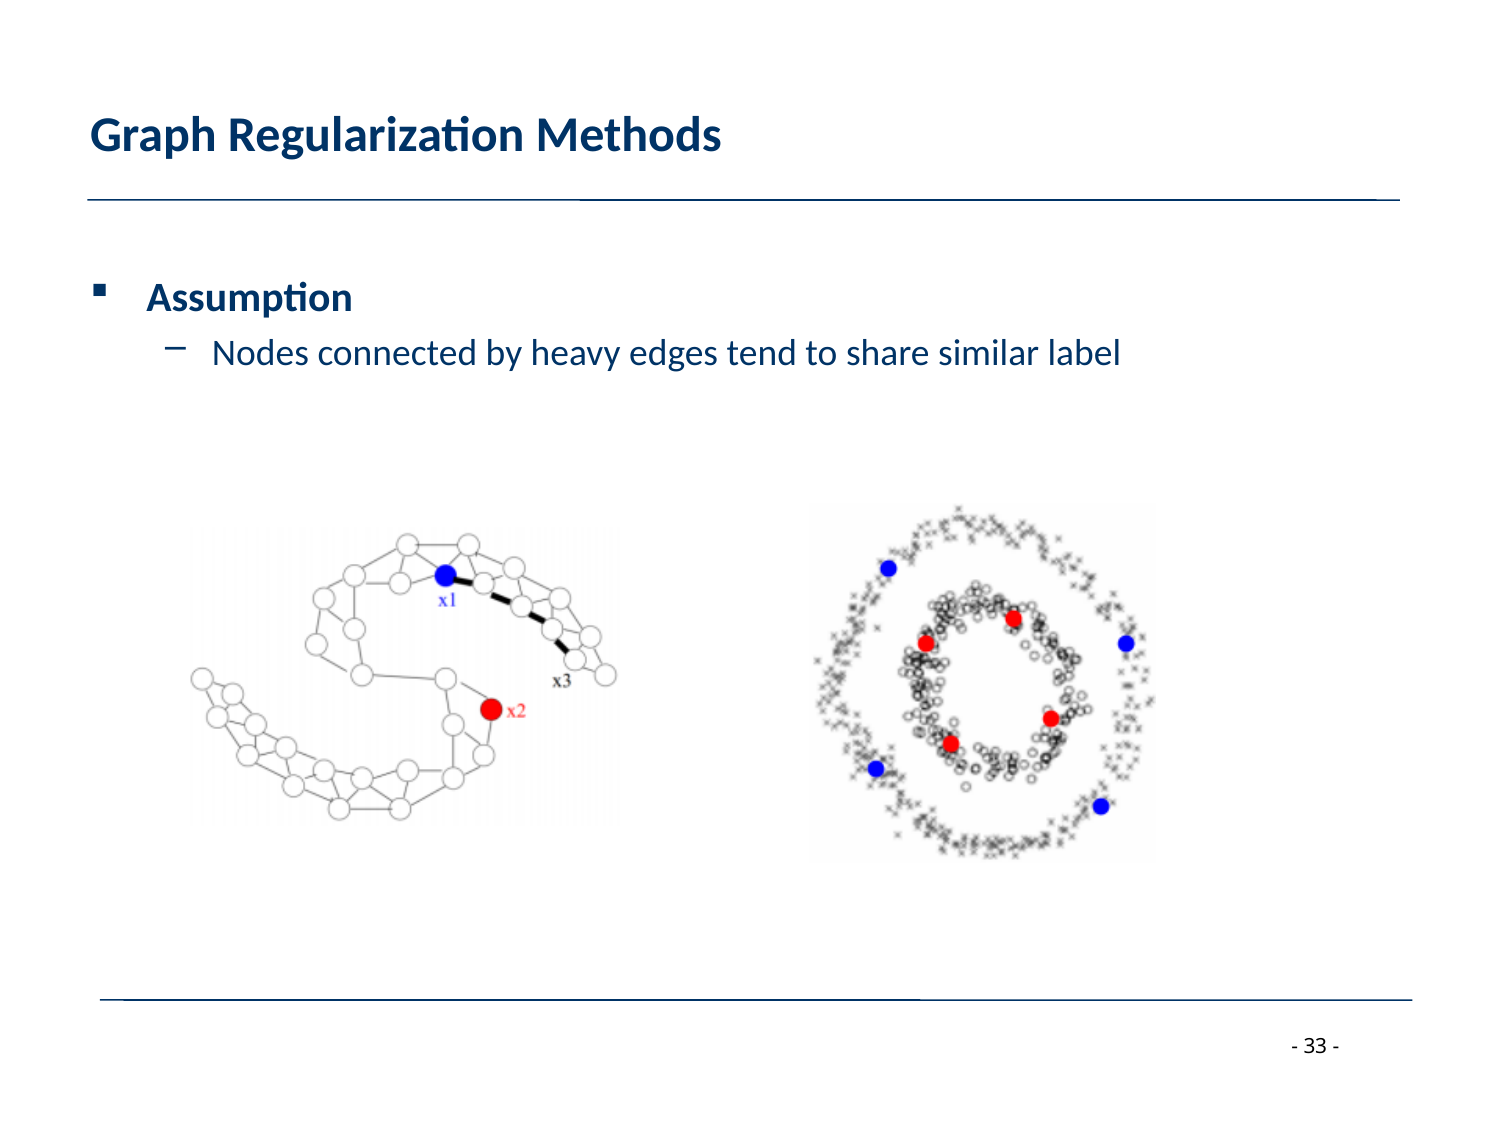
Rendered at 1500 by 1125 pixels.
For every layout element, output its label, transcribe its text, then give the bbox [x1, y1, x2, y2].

title Graph Regularization Methods [75, 37, 1425, 225]
list Assumption Nodes connected by heavy edges tend to share similar label [75, 262, 1425, 1005]
picture [808, 502, 1157, 863]
picture [182, 526, 623, 826]
